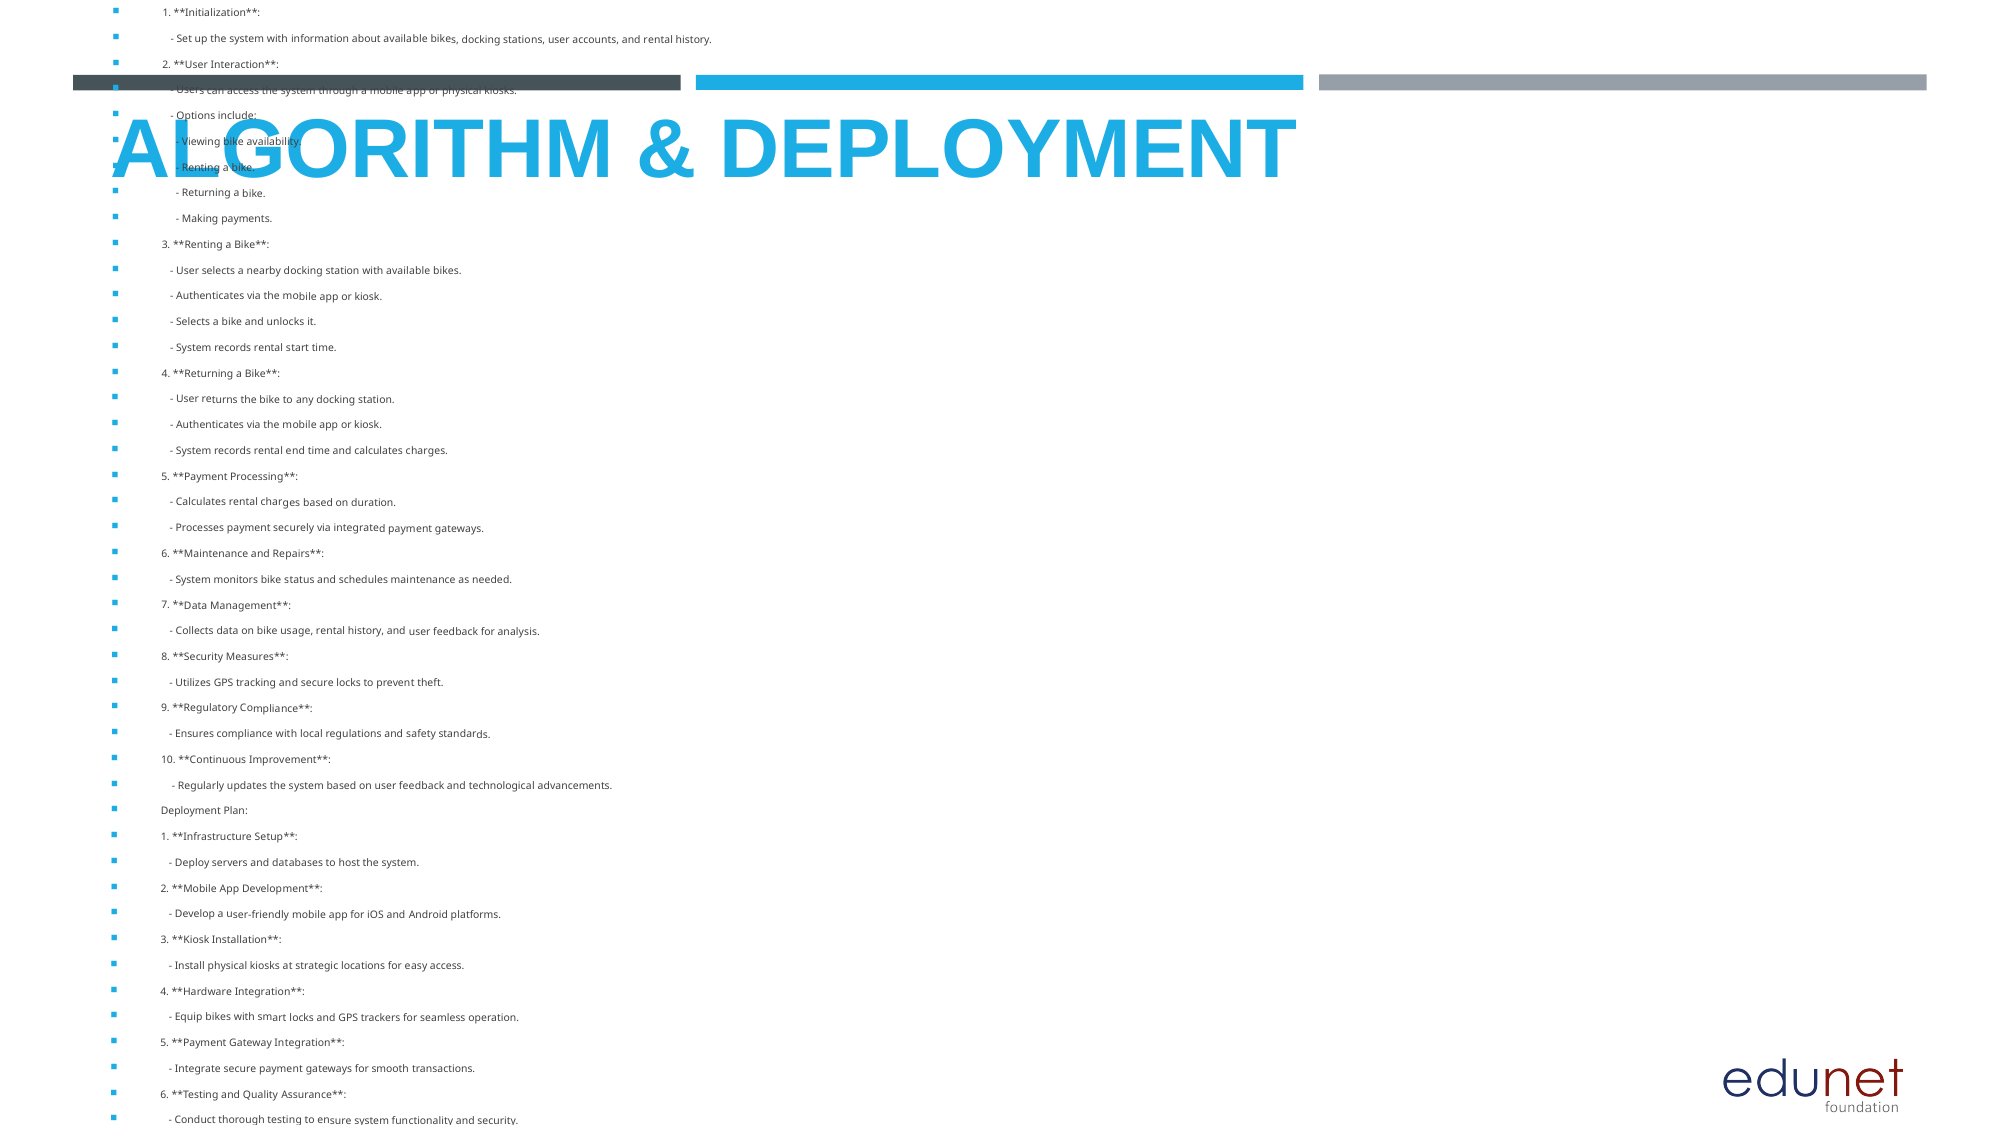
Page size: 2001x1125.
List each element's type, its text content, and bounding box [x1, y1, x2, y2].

picture [1719, 1056, 1905, 1116]
list Here's a simplified algorithm and deployment plan for managing rental bikes: Algorithm: 1. **Initialization**: - Set up the system with information about available bikes, docking stations, user accounts, and rental history. 2. **User Interaction**: - Users can access the system through a mobile app or physical kiosks. - Options include: - Viewing bike availability. - Renting a bike. - Returning a bike. - Making payments. 3. **Renting a Bike**: - User selects a nearby docking station with available bikes. - Authenticates via the mobile app or kiosk. - Selects a bike and unlocks it. - System records rental start time. 4. **Returning a Bike**: - User returns the bike to any docking station. - Authenticates via the mobile app or kiosk. - System records rental end time and calculates charges. 5. **Payment Processing**: - Calculates rental charges based on duration. - Processes payment securely via integrated payment gateways. 6. **Maintenance and Repairs**: - System monitors bike status and schedules maintenance as needed. 7. **Data Management**: - Collects data on bike usage, rental history, and user feedback for analysis. 8. **Security Measures**: - Utilizes GPS tracking and secure locks to prevent theft. 9. **Regulatory Compliance**: - Ensures compliance with local regulations and safety standards. 10. **Continuous Improvement**: - Regularly updates the system based on user feedback and technological advancements. Deployment Plan: 1. **Infrastructure Setup**: - Deploy servers and databases to host the system. 2. **Mobile App Development**: - Develop a user-friendly mobile app for iOS and Android platforms. 3. **Kiosk Installation**: - Install physical kiosks at strategic locations for easy access. 4. **Hardware Integration**: - Equip bikes with smart locks and GPS trackers for seamless operation. 5. **Payment Gateway Integration**: - Integrate secure payment gateways for smooth transactions. 6. **Testing and Quality Assurance**: - Conduct thorough testing to ensure system functionality and security. 7. **Launch and Rollout**: - Gradually roll out the system in phases, starting with select locations. 8. **Training and Support**: - Provide training for users and support staff on system usage. 9. **Monitoring and Maintenance**: - Implement monitoring tools to track system performance and address issues promptly. 10. **Expansion and Growth**: - Scale up the system based on user demand and market trends. By following this algorithm and deployment plan, the rental bike system can be effectively managed and deployed to provide a convenient transportation option for users. [94, 258, 1679, 1059]
title Algorithm & Deployment [94, 114, 1906, 203]
